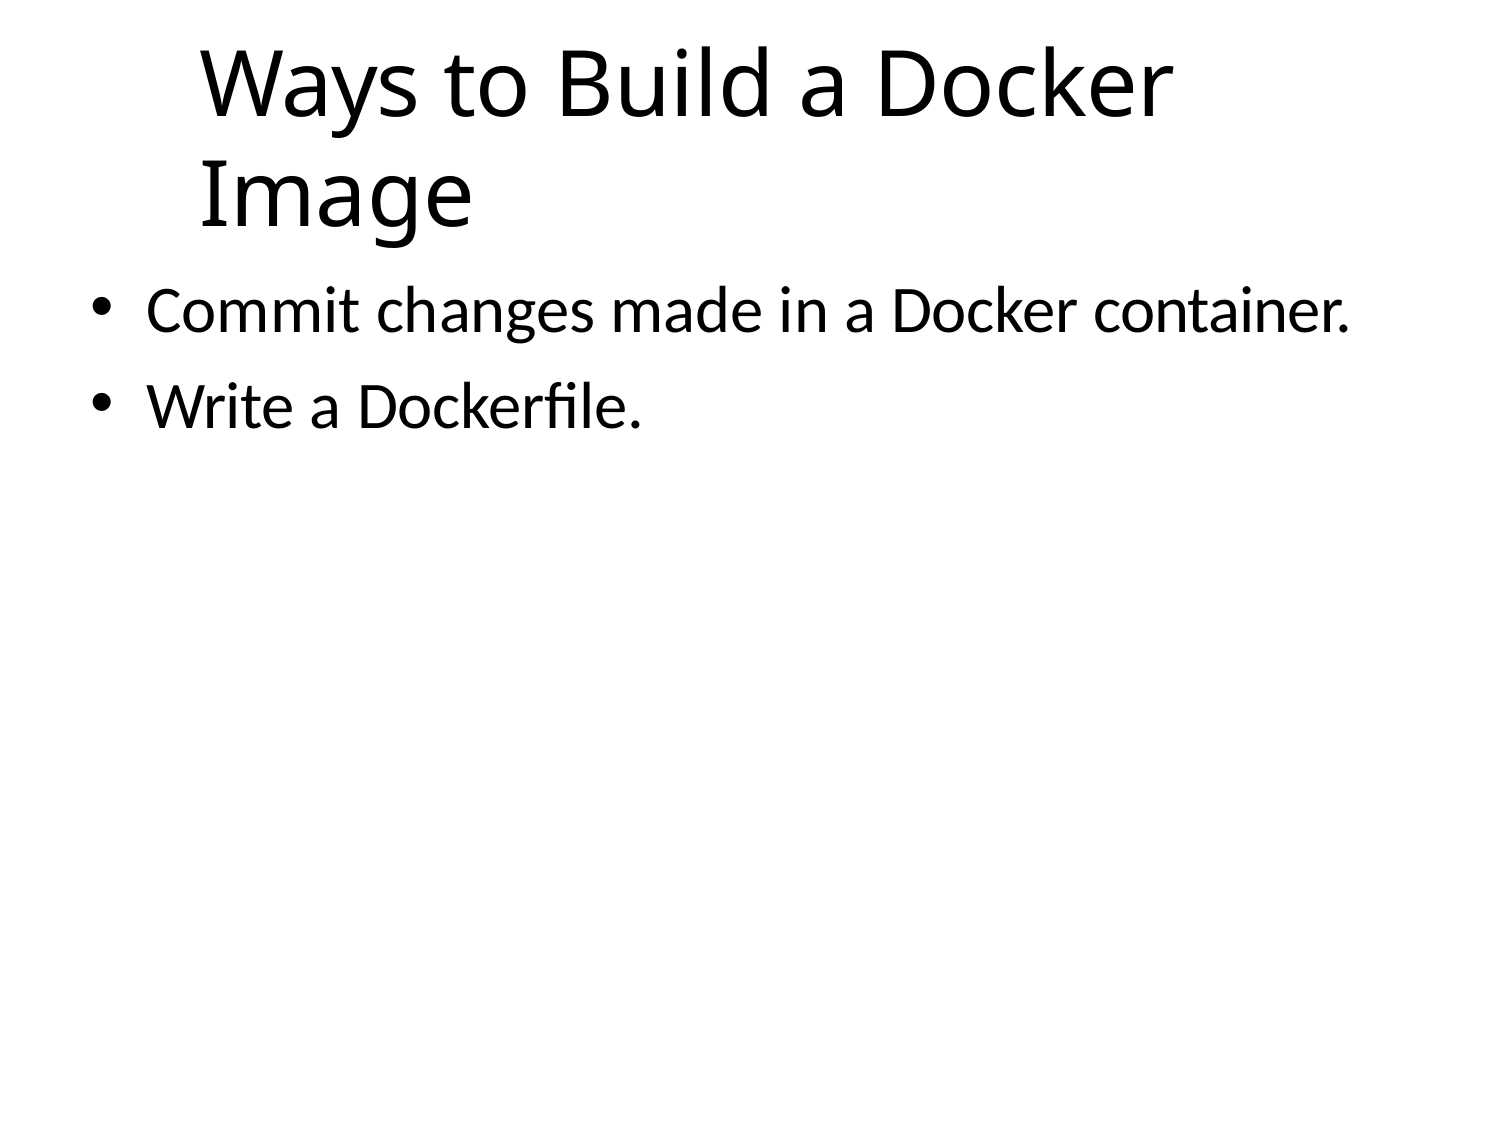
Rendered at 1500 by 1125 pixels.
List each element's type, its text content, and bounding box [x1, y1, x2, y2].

title Ways to Build a Docker Image [197, 22, 1303, 245]
text_box Commit changes made in a Docker container. Write a Dockerfile. [87, 247, 1368, 442]
